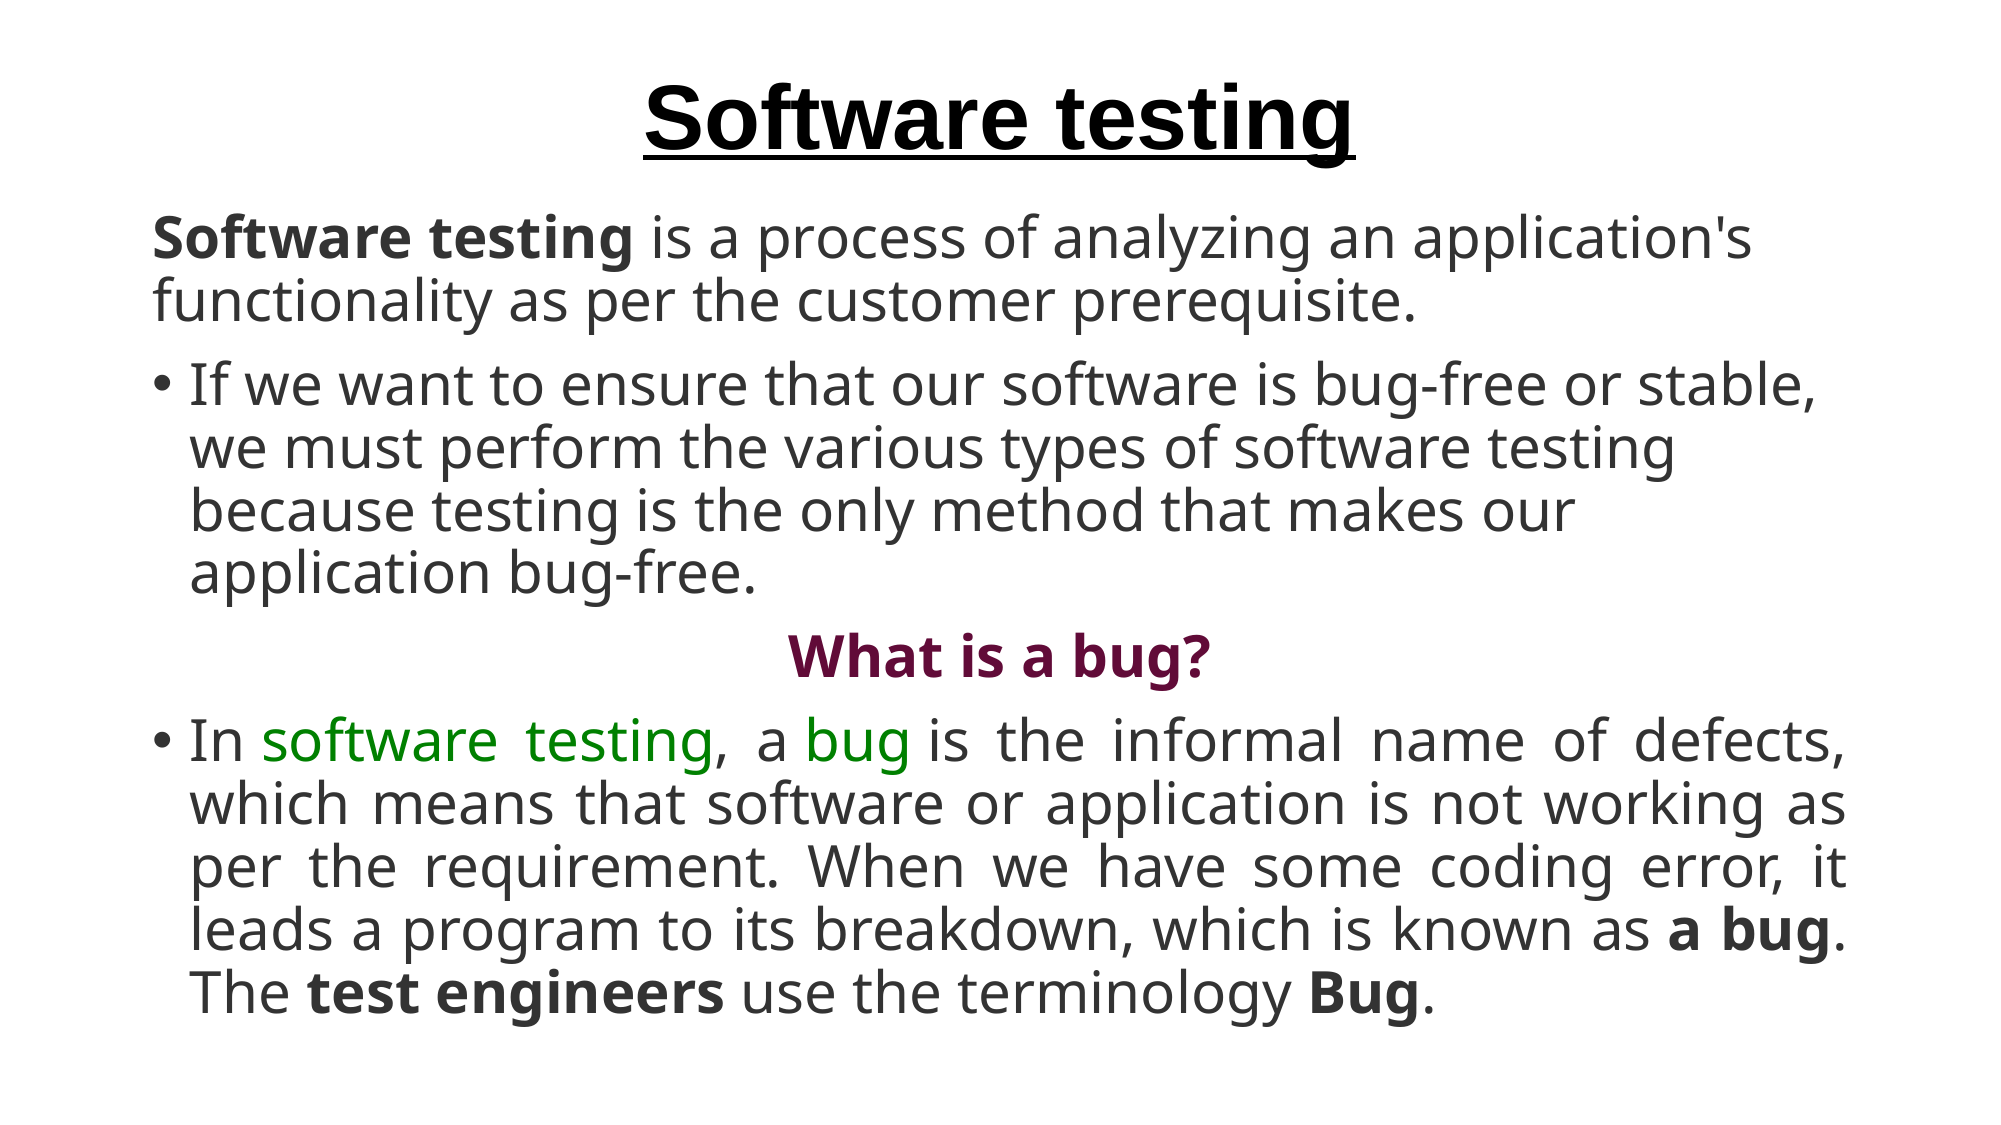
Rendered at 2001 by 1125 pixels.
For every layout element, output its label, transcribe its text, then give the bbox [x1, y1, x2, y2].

title Software testing [137, 59, 1863, 181]
list Software testing is a process of analyzing an application's functionality as per the customer prerequisite. If we want to ensure that our software is bug-free or stable, we must perform the various types of software testing because testing is the only method that makes our application bug-free. What is a bug? In software testing, a bug is the informal name of defects, which means that software or application is not working as per the requirement. When we have some coding error, it leads a program to its breakdown, which is known as a bug. The test engineers use the terminology Bug. [137, 200, 1863, 1014]
